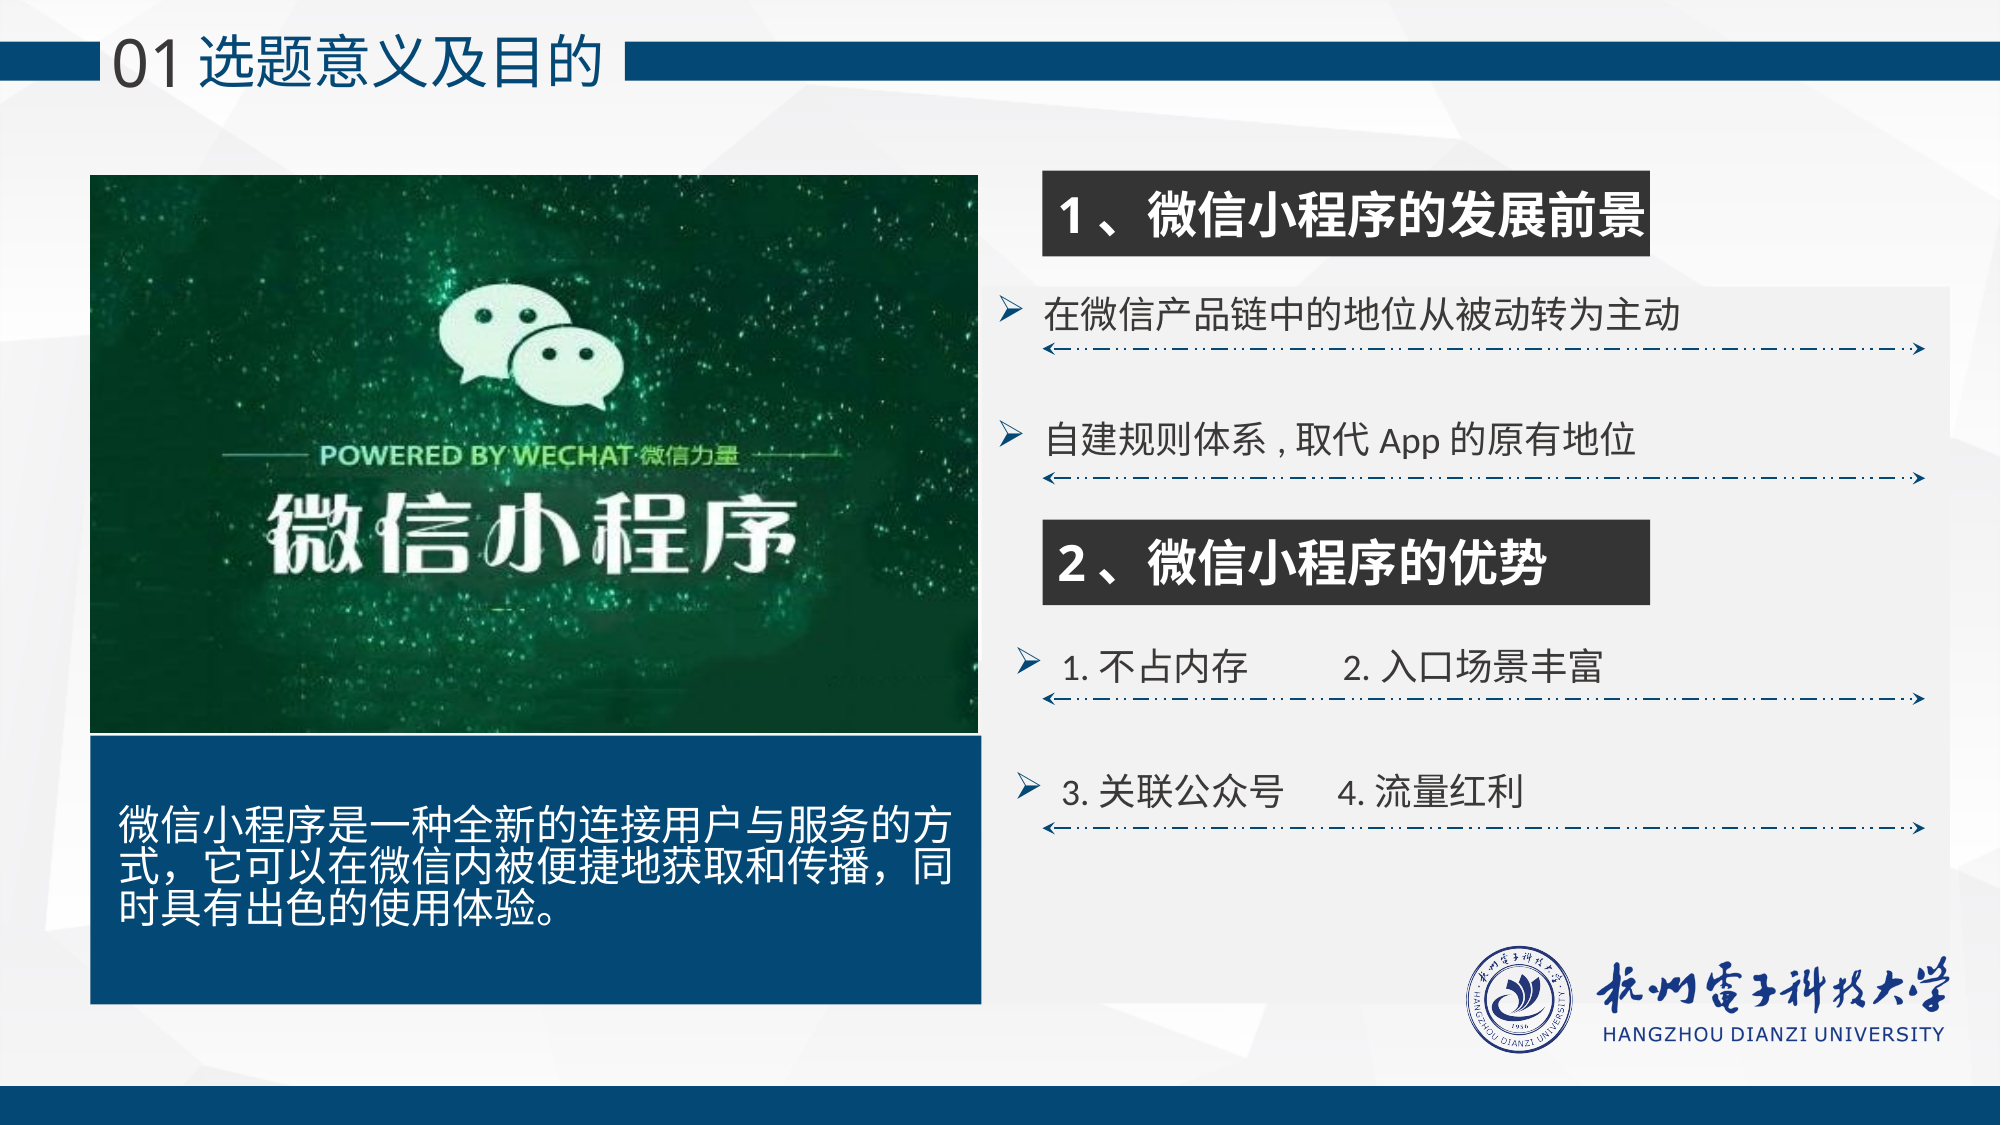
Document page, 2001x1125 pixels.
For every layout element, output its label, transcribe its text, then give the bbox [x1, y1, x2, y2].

picture [0, 0, 2001, 1125]
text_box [90, 13, 672, 110]
text_box [672, 41, 2000, 82]
text_box 在微信产品链中的地位从被动转为主动 自建规则体系,取代App的原有地位 [981, 286, 1950, 552]
text_box 1.不占内存 2.入口场景丰富 3.关联公众号 4.流量红利 [999, 639, 1968, 863]
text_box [90, 735, 982, 1005]
text_box [981, 286, 1951, 1004]
text_box [0, 1085, 2000, 1125]
text_box [0, 41, 90, 82]
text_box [1042, 519, 1651, 606]
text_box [1042, 170, 1690, 257]
